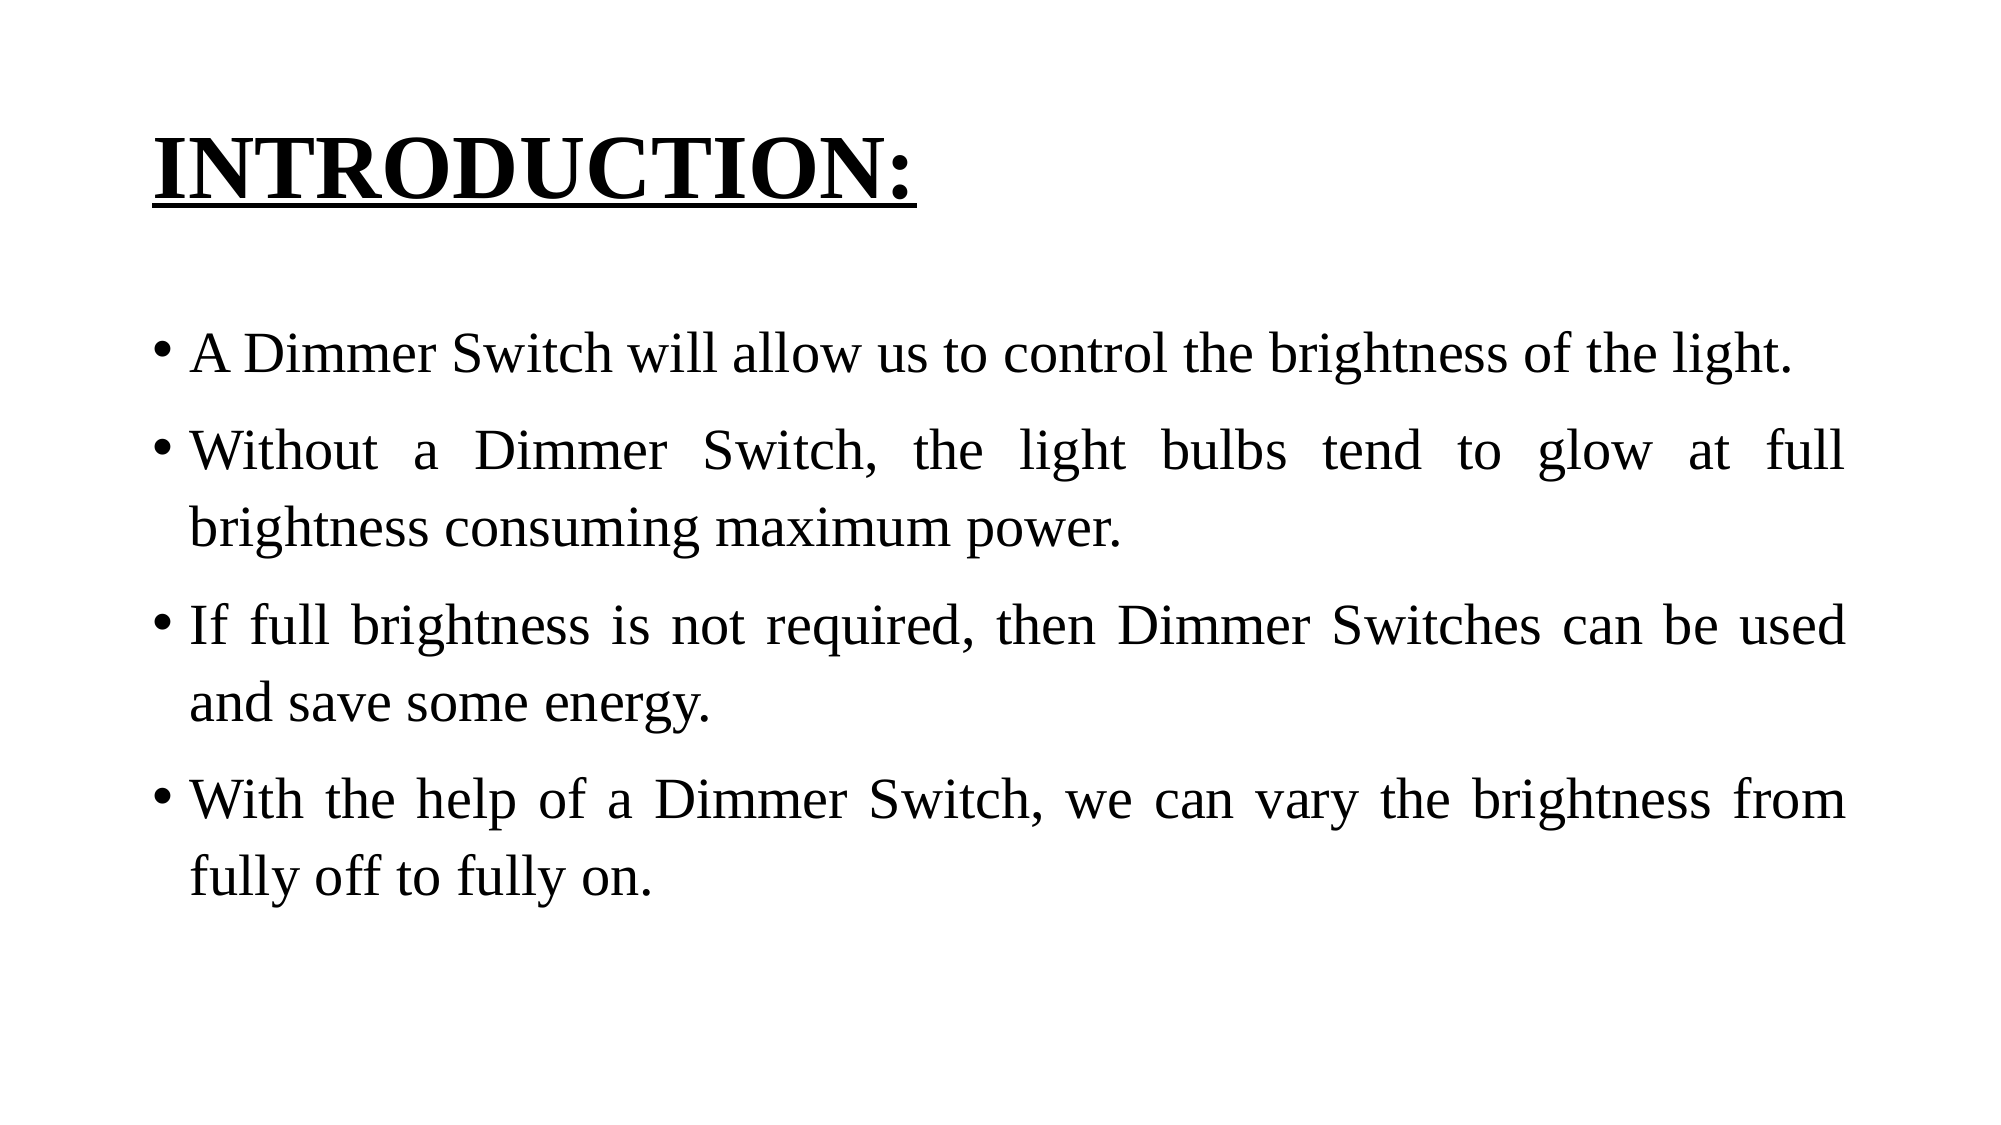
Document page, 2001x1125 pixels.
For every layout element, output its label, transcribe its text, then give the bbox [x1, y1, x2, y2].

title INTRODUCTION: [137, 59, 1863, 278]
list A Dimmer Switch will allow us to control the brightness of the light. Without a Dimmer Switch, the light bulbs tend to glow at full brightness consuming maximum power. If full brightness is not required, then Dimmer Switches can be used and save some energy. With the help of a Dimmer Switch, we can vary the brightness from fully off to fully on. [137, 299, 1863, 1014]
